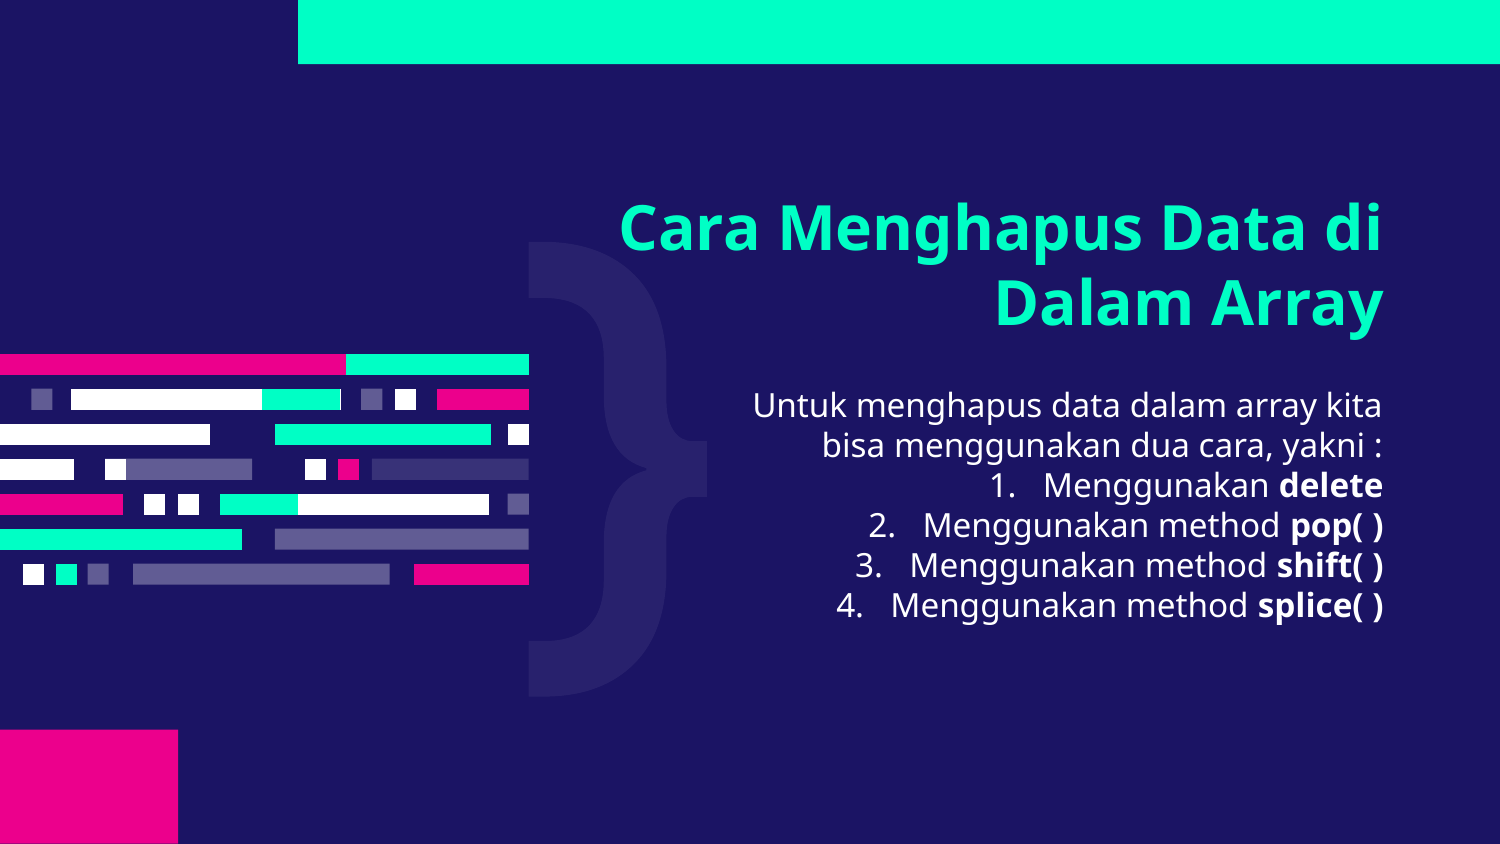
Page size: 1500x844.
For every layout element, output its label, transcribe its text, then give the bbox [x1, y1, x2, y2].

list Untuk menghapus data dalam array kita bisa menggunakan dua cara, yakni : Menggunakan delete Menggunakan method pop( ) Menggunakan method shift( ) Menggunakan method splice( ) [616, 369, 1399, 812]
title Cara Menghapus Data di Dalam Array [572, 173, 1399, 283]
